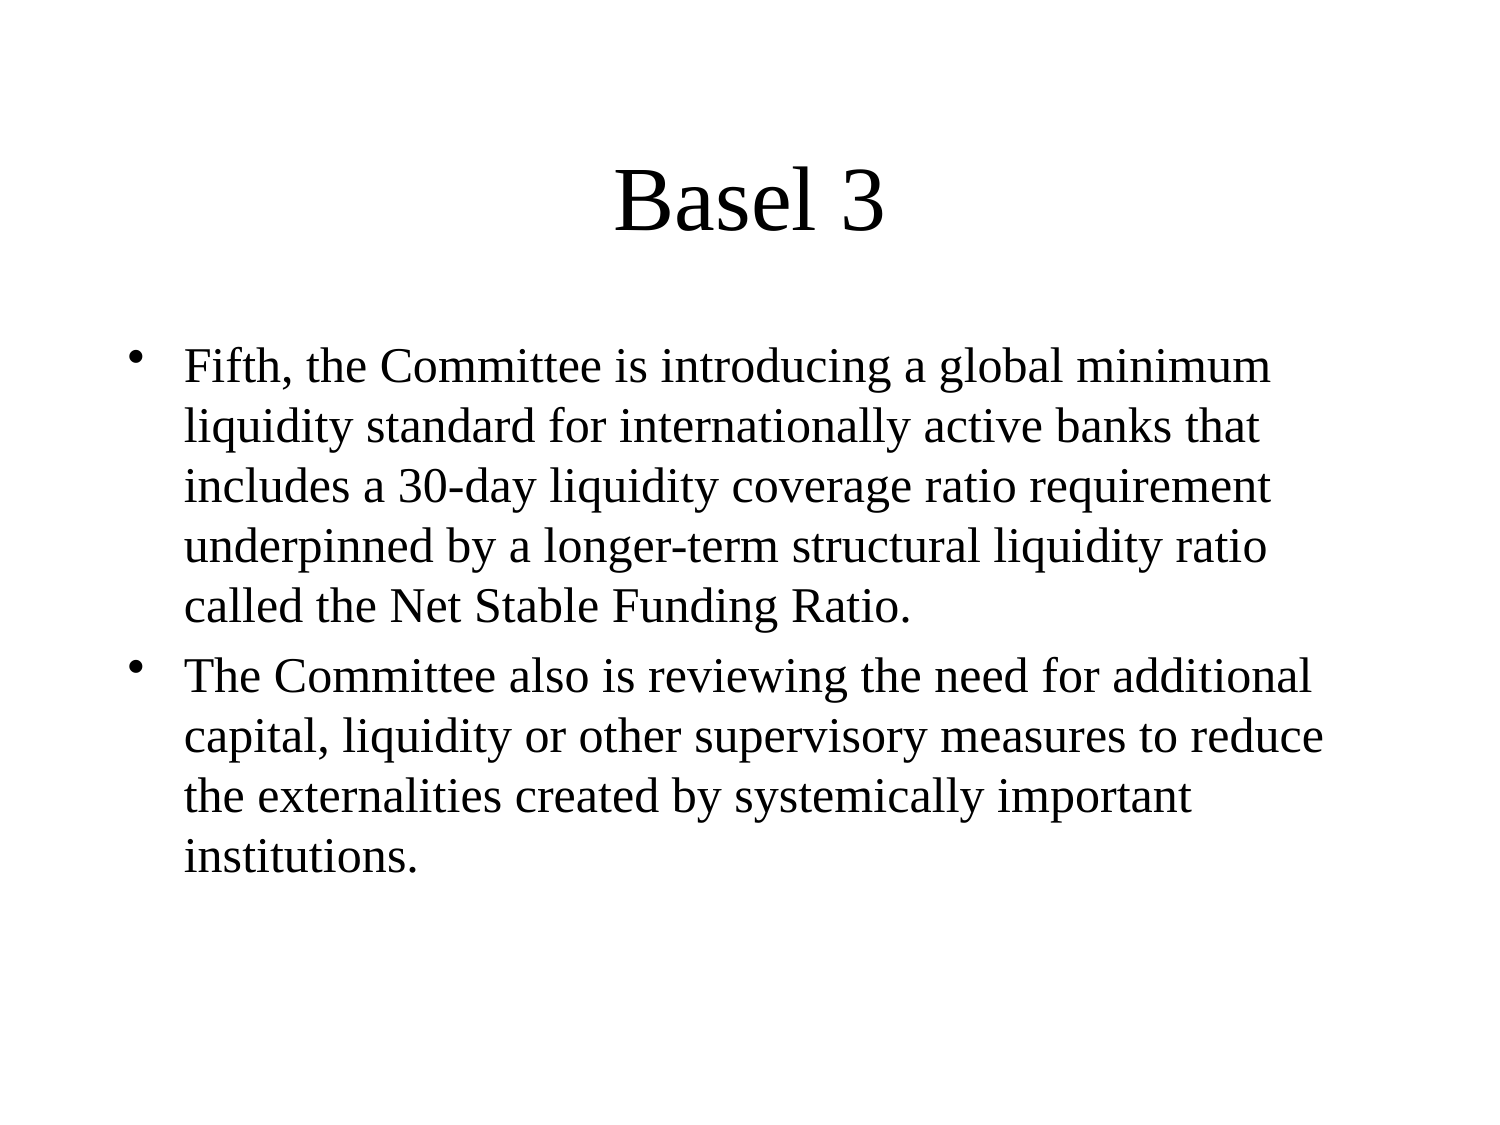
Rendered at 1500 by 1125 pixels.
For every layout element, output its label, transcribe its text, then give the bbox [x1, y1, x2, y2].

title Basel 3 [112, 99, 1388, 288]
list Fifth, the Committee is introducing a global minimum liquidity standard for internationally active banks that includes a 30-day liquidity coverage ratio requirement underpinned by a longer-term structural liquidity ratio called the Net Stable Funding Ratio. The Committee also is reviewing the need for additional capital, liquidity or other supervisory measures to reduce the externalities created by systemically important institutions. [112, 324, 1388, 1001]
